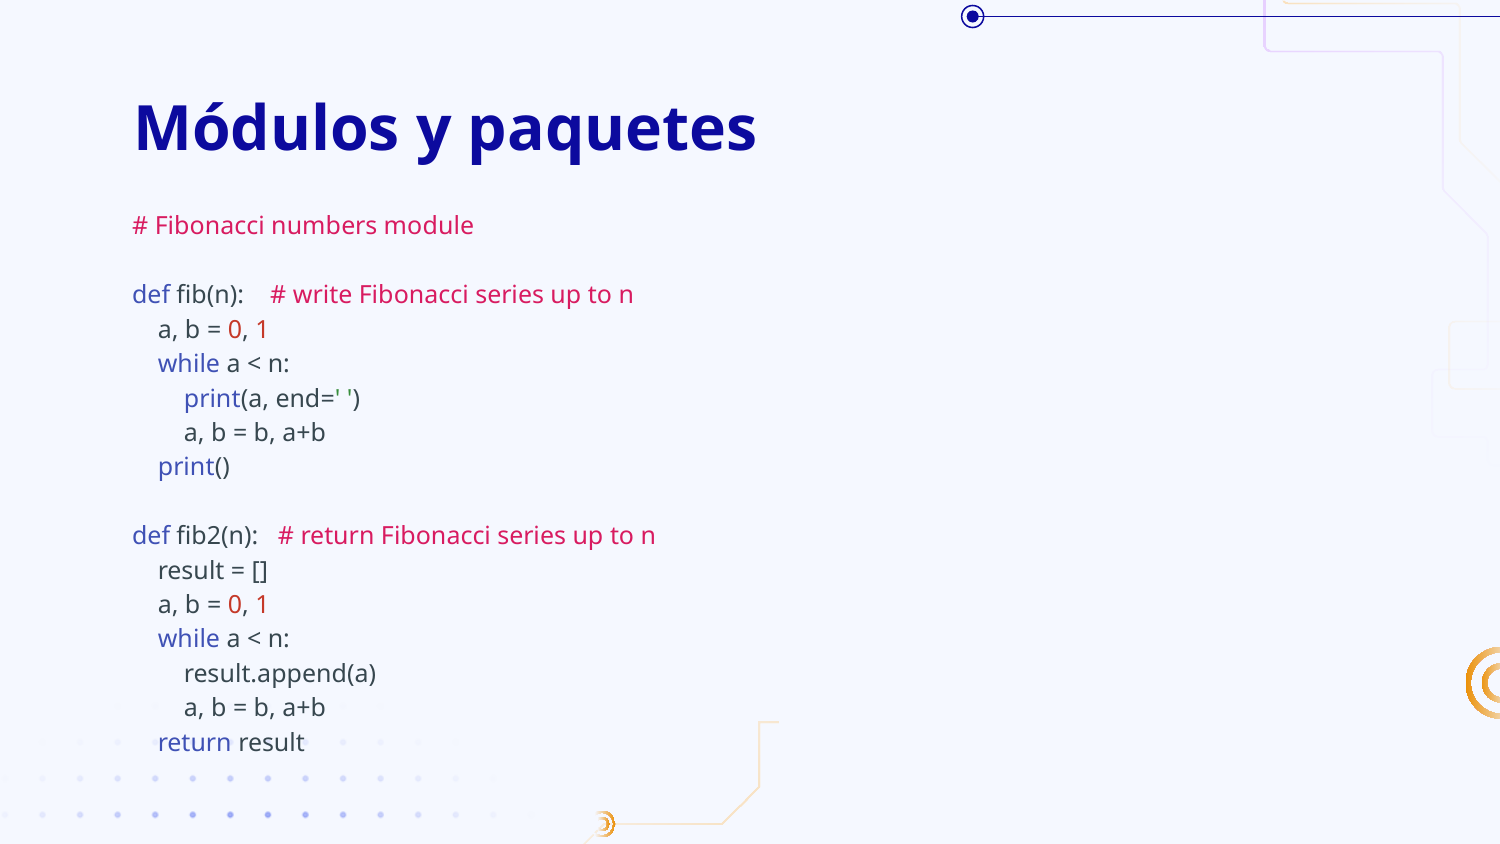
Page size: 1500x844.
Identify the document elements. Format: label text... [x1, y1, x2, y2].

picture [0, 654, 561, 844]
subtitle # Fibonacci numbers module def fib(n): # write Fibonacci series up to n a, b = 0, 1 while a < n: print(a, end=' ') a, b = b, a+b print() def fib2(n): # return Fibonacci series up to n result = [] a, b = 0, 1 while a < n: result.append(a) a, b = b, a+b return result [116, 190, 1382, 758]
title Módulos y paquetes [118, 72, 1382, 167]
